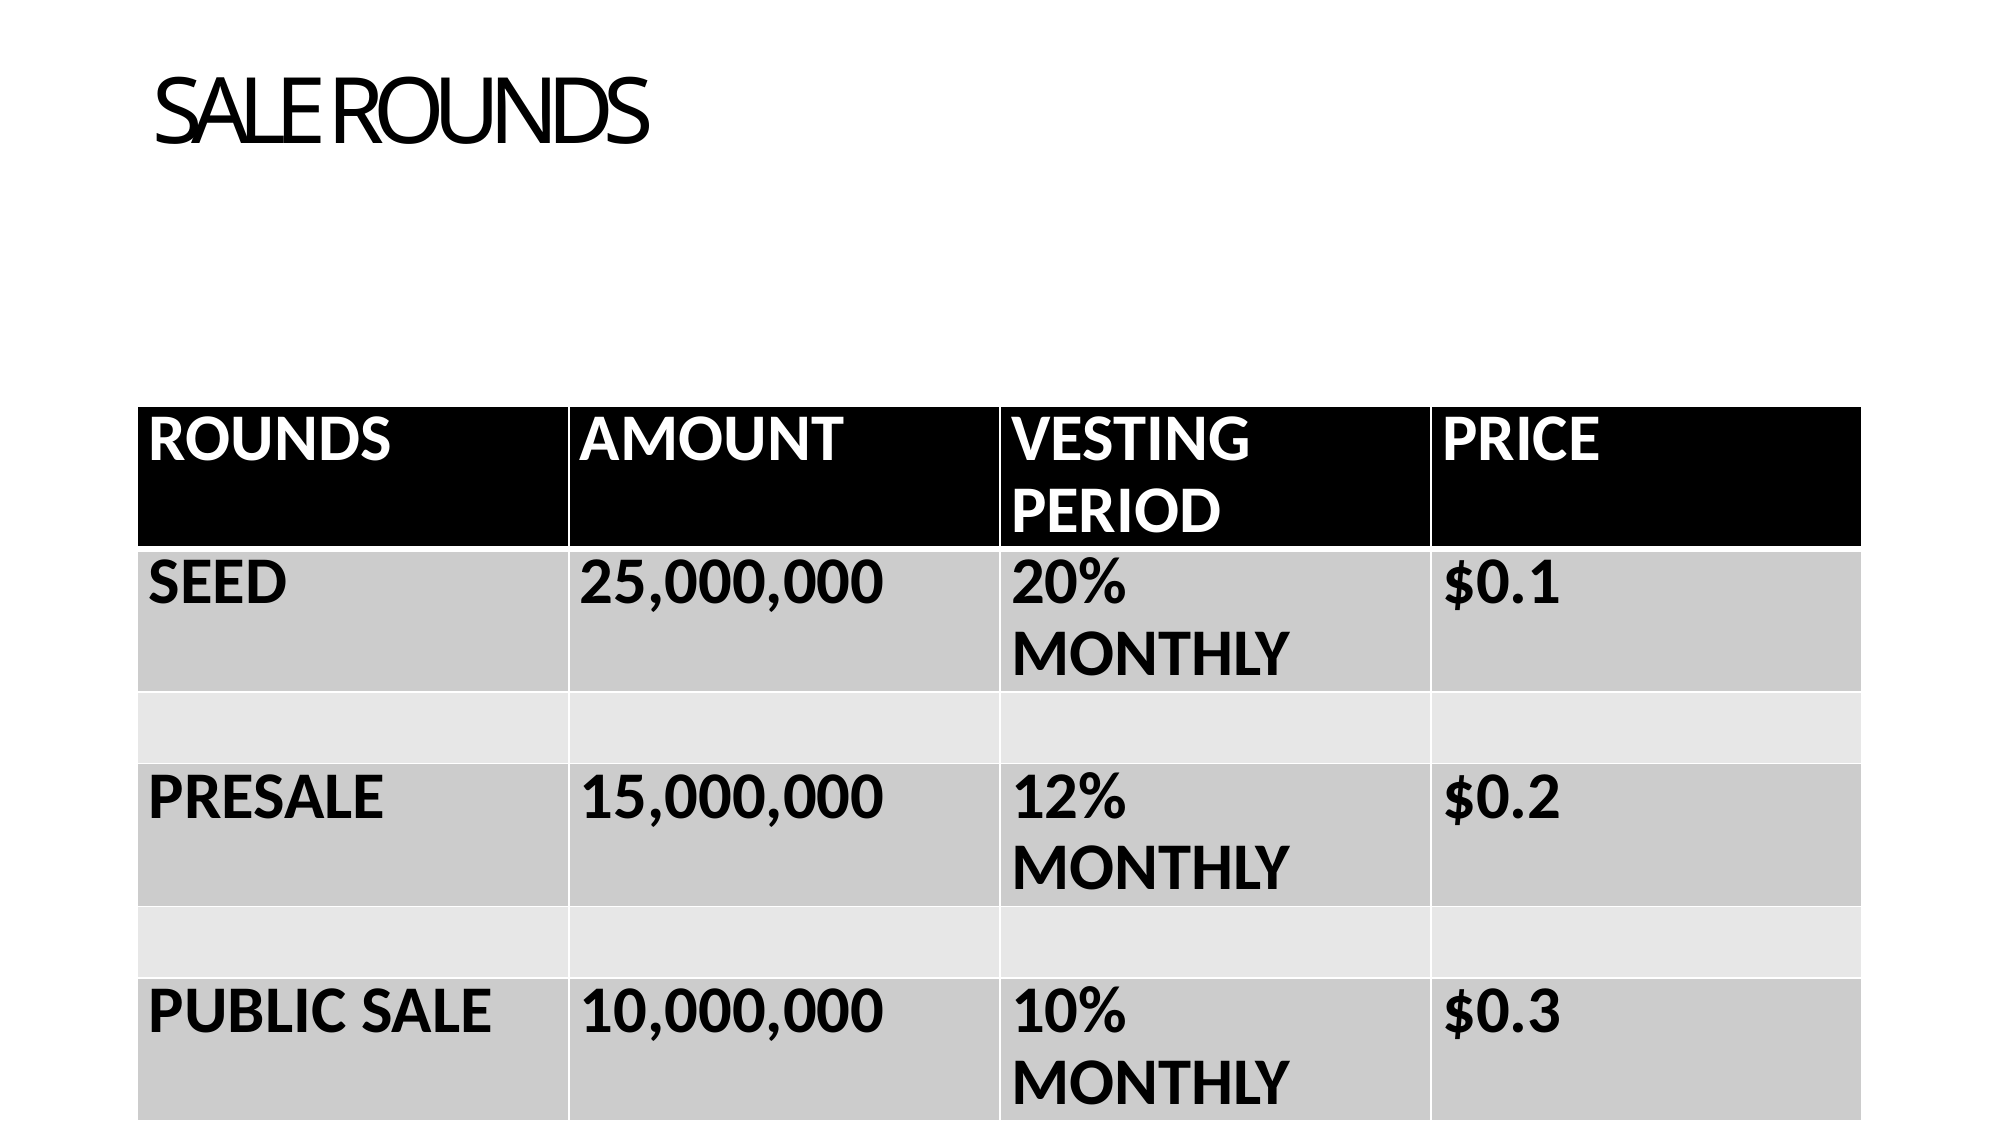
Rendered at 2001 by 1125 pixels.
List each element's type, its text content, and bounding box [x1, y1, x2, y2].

table_cell [1432, 693, 1861, 763]
table_cell [1432, 907, 1861, 977]
table_cell 10% monthly [1001, 979, 1430, 1120]
table_cell 12% monthly [1001, 764, 1430, 906]
table_cell [1001, 693, 1430, 763]
table_cell Presale [138, 764, 568, 906]
table_cell [1001, 907, 1430, 977]
table_cell $0.1 [1432, 552, 1861, 691]
table_cell Seed [138, 552, 568, 691]
title SALE ROUNDS [137, 59, 1863, 278]
table_cell Public sale [138, 979, 568, 1120]
table_cell [138, 693, 568, 763]
table_cell 20% monthly [1001, 552, 1430, 691]
table_header Price [1432, 407, 1861, 546]
table_cell [570, 907, 999, 977]
table_header Rounds [138, 407, 568, 546]
table_cell $0.2 [1432, 764, 1861, 906]
table_cell 25,000,000 [570, 552, 999, 691]
table_cell [570, 693, 999, 763]
table_cell 10,000,000 [570, 979, 999, 1120]
table_cell 15,000,000 [570, 764, 999, 906]
table_header Amount [570, 407, 999, 546]
table_header Vesting Period [1001, 407, 1430, 546]
table_cell $0.3 [1432, 979, 1861, 1120]
table_cell [138, 907, 568, 977]
